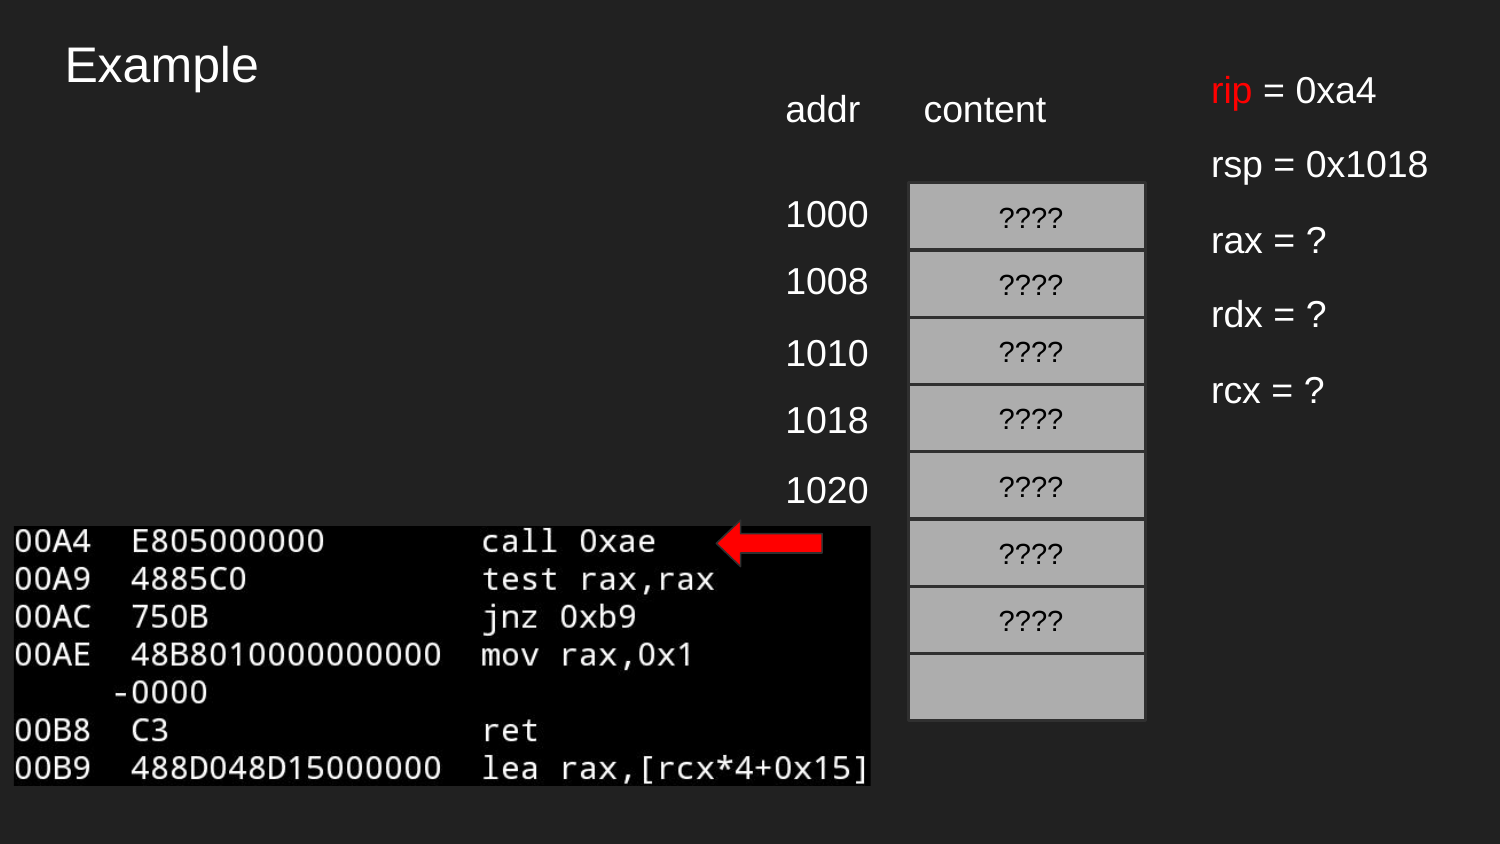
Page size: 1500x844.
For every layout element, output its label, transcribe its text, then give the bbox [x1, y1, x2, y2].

text_box rip = 0xa4 [1196, 51, 1460, 127]
text_box ???? [921, 451, 1146, 519]
text_box rax = ? [1196, 201, 1414, 274]
text_box ???? [921, 182, 1146, 250]
text_box addr [770, 70, 905, 145]
text_box 1020 [770, 450, 921, 526]
text_box content [908, 70, 1270, 145]
text_box rsp = 0x1018 [1196, 127, 1460, 200]
text_box ???? [908, 586, 1146, 653]
text_box ???? [908, 519, 1146, 586]
text_box rcx = ? [1196, 350, 1414, 426]
text_box 1010 [770, 313, 921, 381]
text_box ???? [921, 384, 1146, 451]
text_box 1008 [770, 242, 921, 313]
text_box Example [49, 17, 542, 108]
text_box ???? [921, 250, 1146, 317]
text_box 1000 [770, 175, 921, 242]
text_box rdx = ? [1196, 274, 1414, 350]
picture [13, 526, 871, 786]
text_box ???? [921, 317, 1146, 384]
text_box [908, 653, 1146, 721]
text_box 1018 [770, 381, 921, 450]
